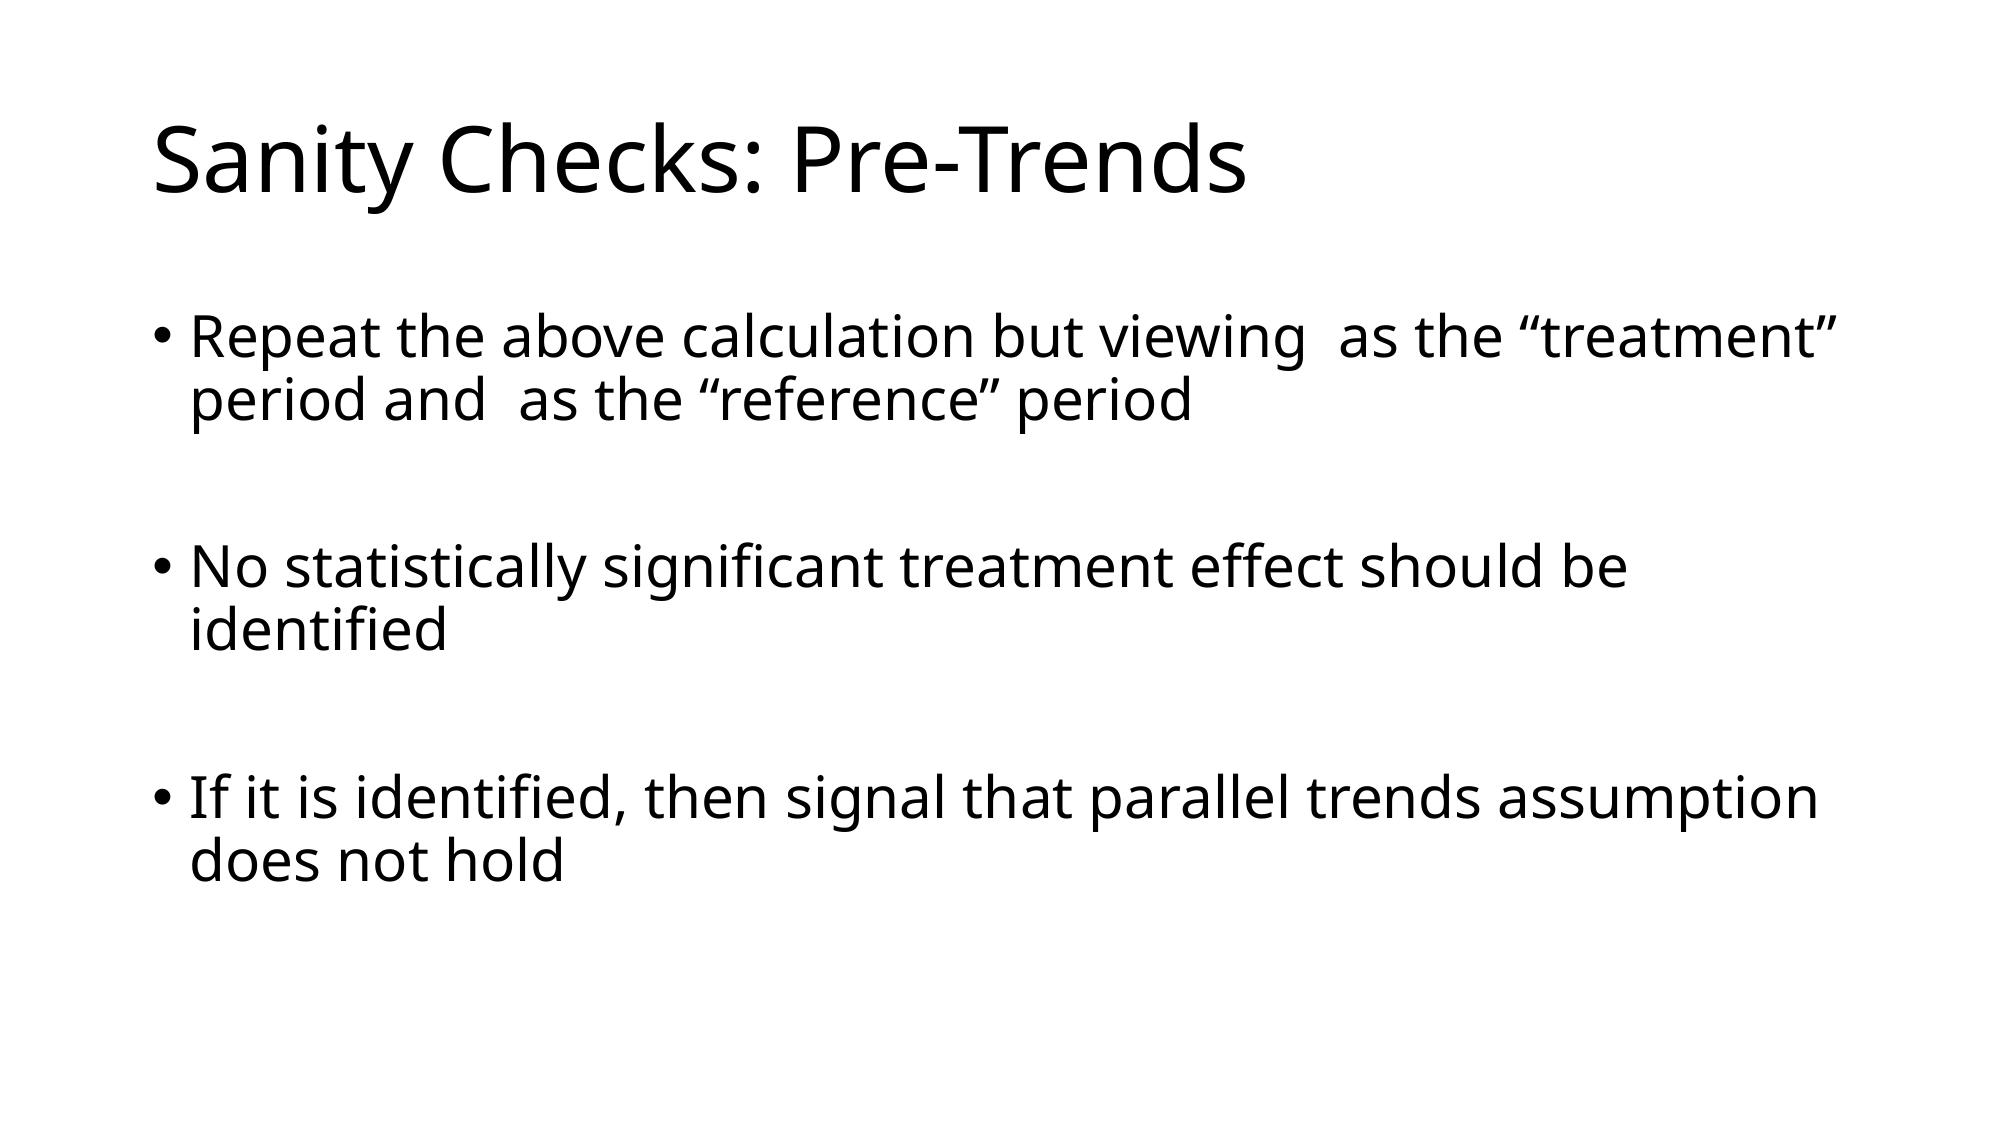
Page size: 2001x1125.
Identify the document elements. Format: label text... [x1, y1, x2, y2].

title Sanity Checks: Pre-Trends [137, 53, 1863, 272]
